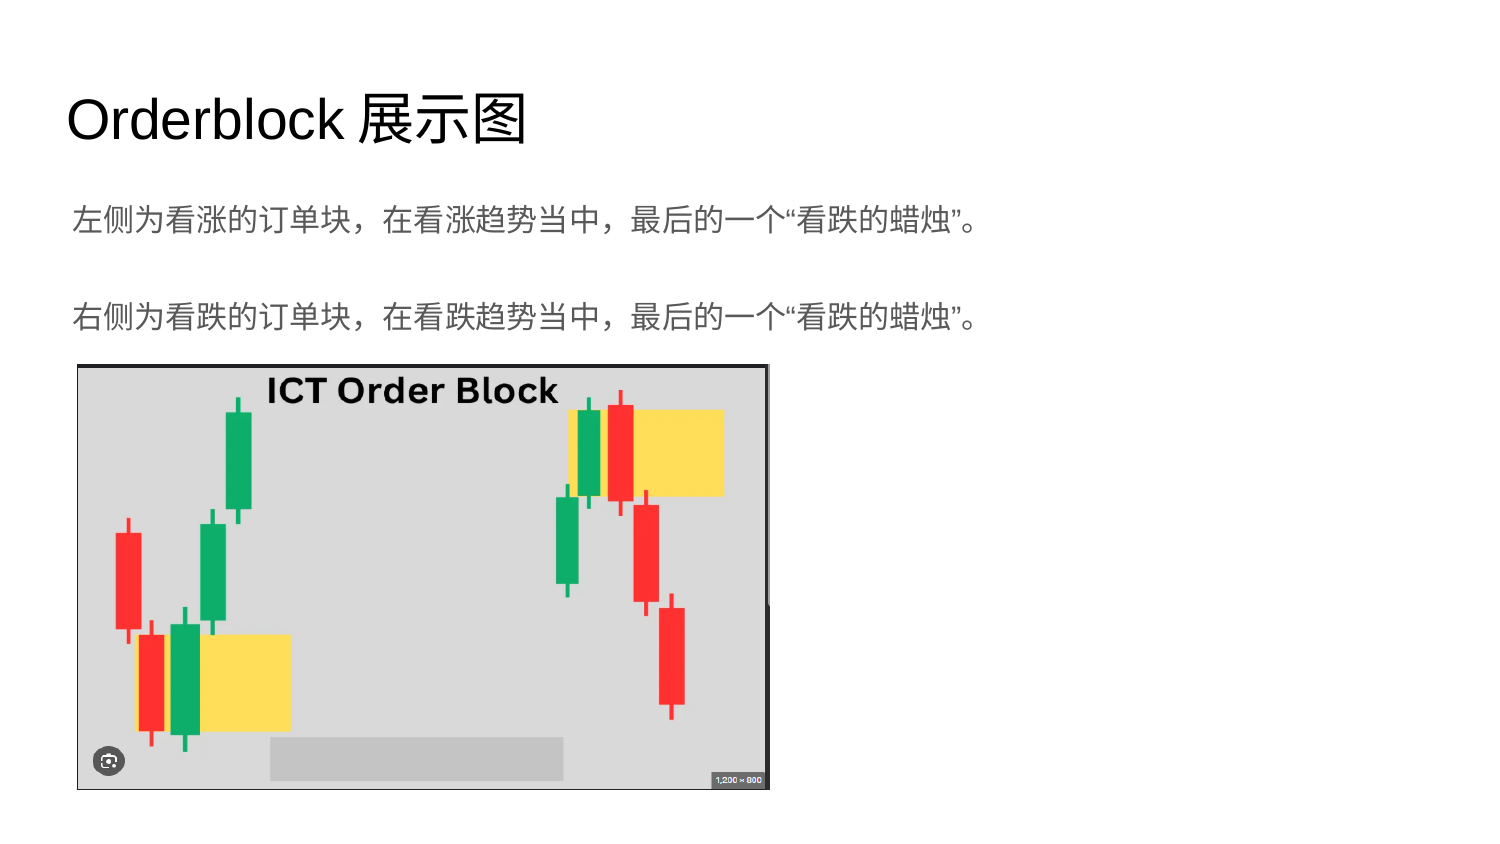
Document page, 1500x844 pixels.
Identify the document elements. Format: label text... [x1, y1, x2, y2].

picture [77, 364, 771, 790]
list 左侧为看涨的订单块，在看涨趋势当中，最后的一个“看跌的蜡烛”。 右侧为看跌的订单块，在看跌趋势当中，最后的一个“看跌的蜡烛”。 [57, 187, 1456, 798]
title Orderblock展示图 [51, 72, 1449, 167]
